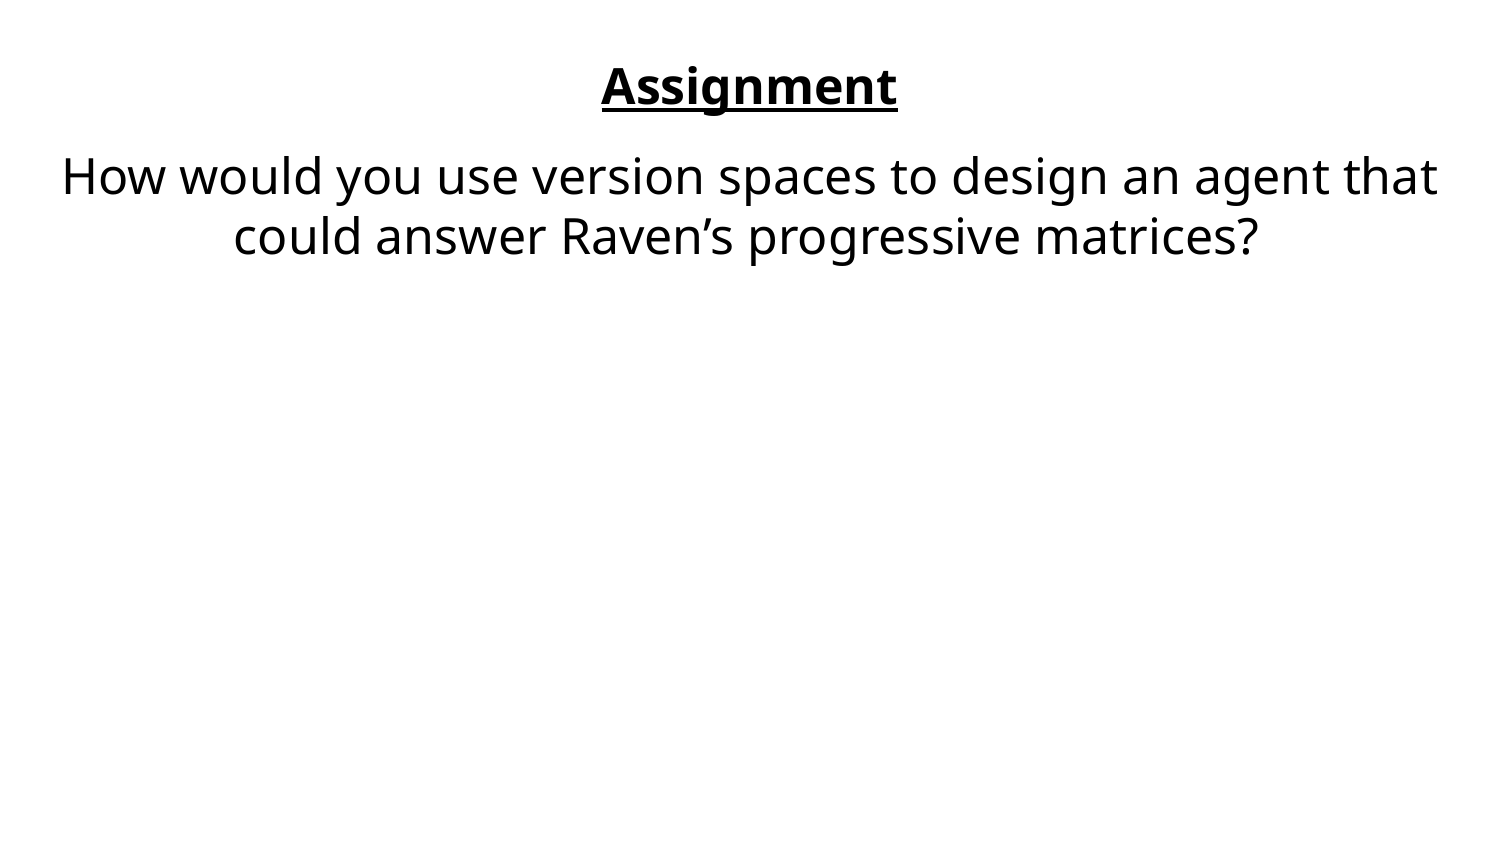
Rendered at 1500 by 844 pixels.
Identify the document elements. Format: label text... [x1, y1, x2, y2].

text_box Assignment How would you use version spaces to design an agent that could answer Raven’s progressive matrices? [0, 46, 1500, 844]
